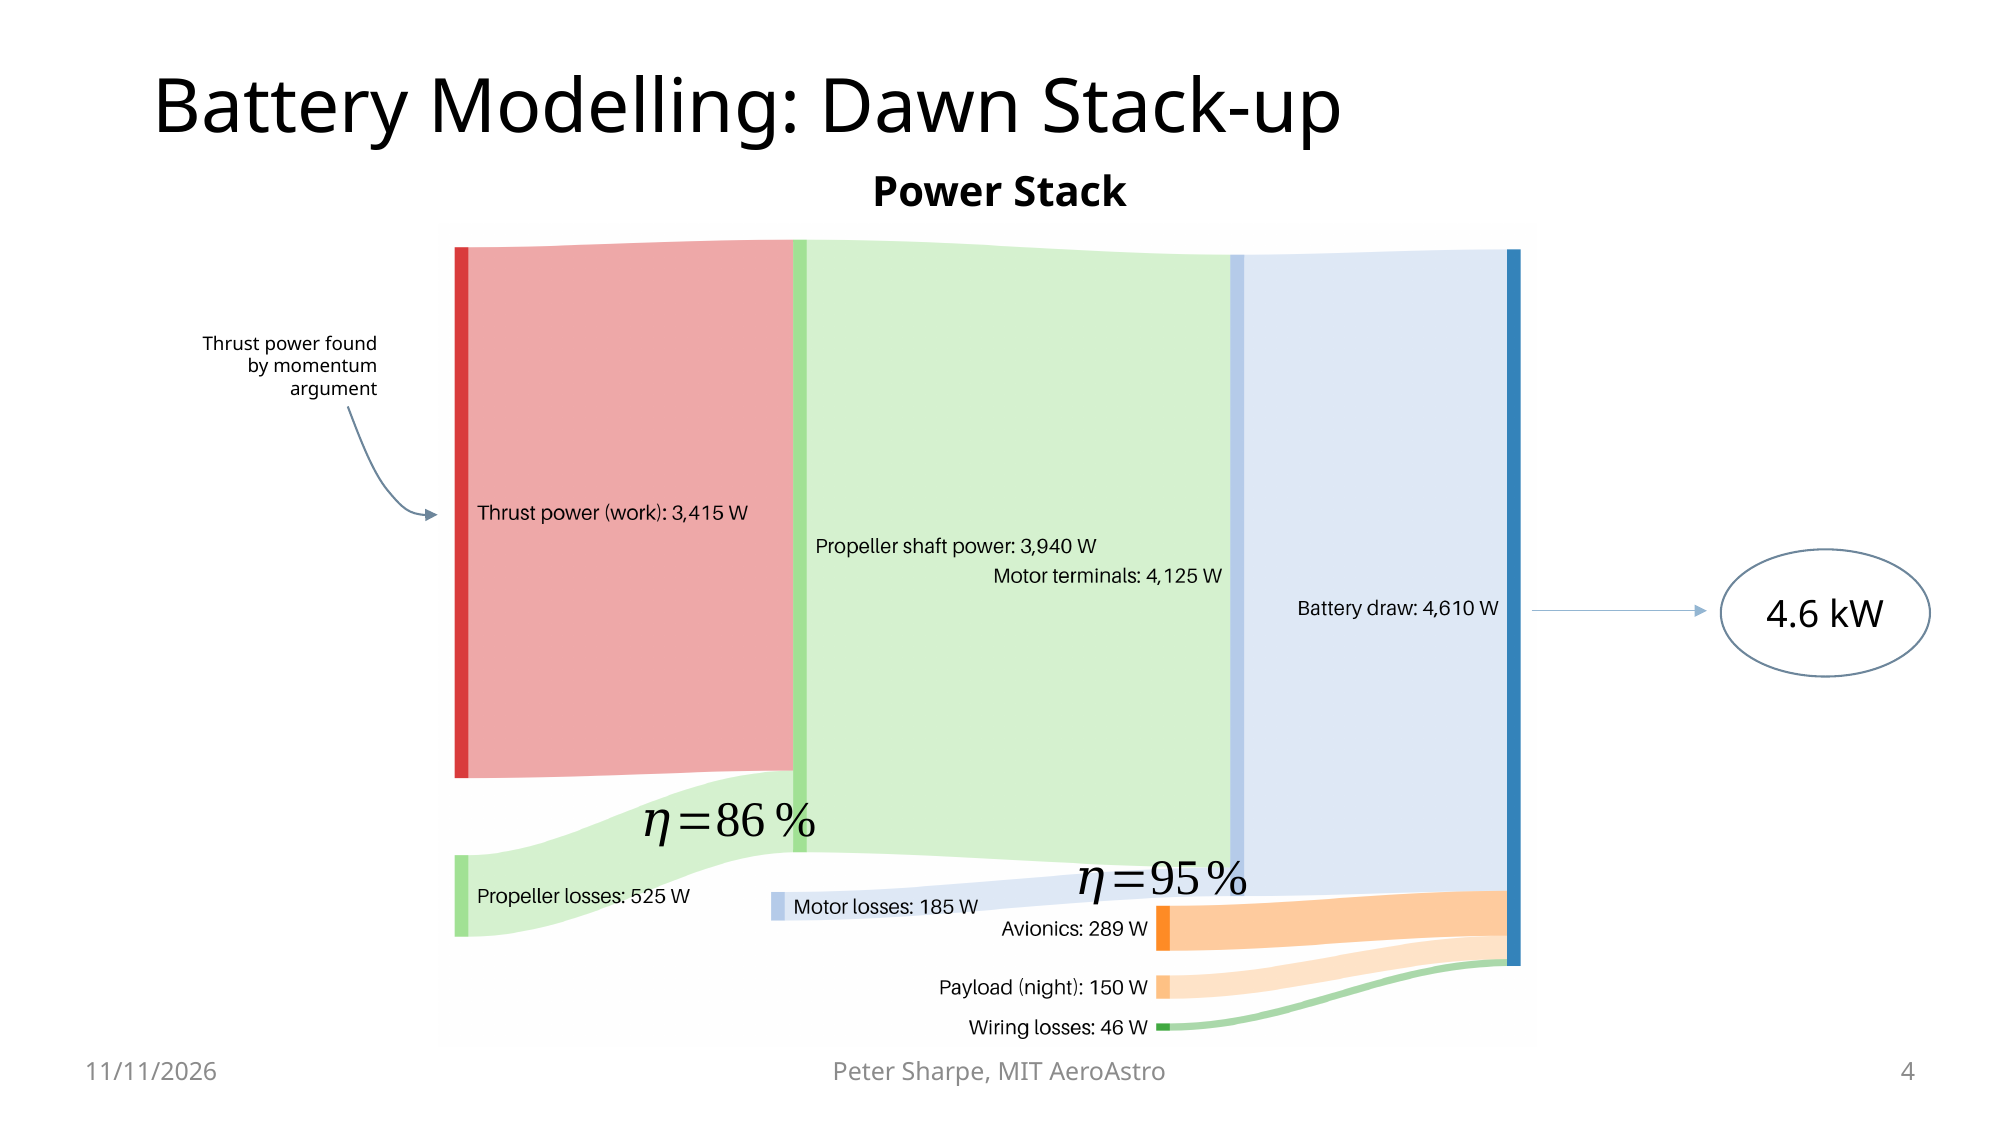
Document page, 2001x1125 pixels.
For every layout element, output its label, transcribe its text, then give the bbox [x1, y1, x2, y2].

picture [438, 223, 1537, 1047]
text_box Power Stack [614, 157, 1386, 223]
text_box [346, 406, 438, 522]
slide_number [69, 1042, 267, 1103]
title Battery Modelling: Dawn Stack-up [137, 59, 1863, 157]
footer Peter Sharpe, MIT AeroAstro [287, 1042, 1713, 1103]
slide_number 4 [1733, 1042, 1931, 1103]
text_box 4.6 kW [1719, 548, 1932, 678]
text_box Thrust power found by momentum argument [183, 324, 392, 407]
